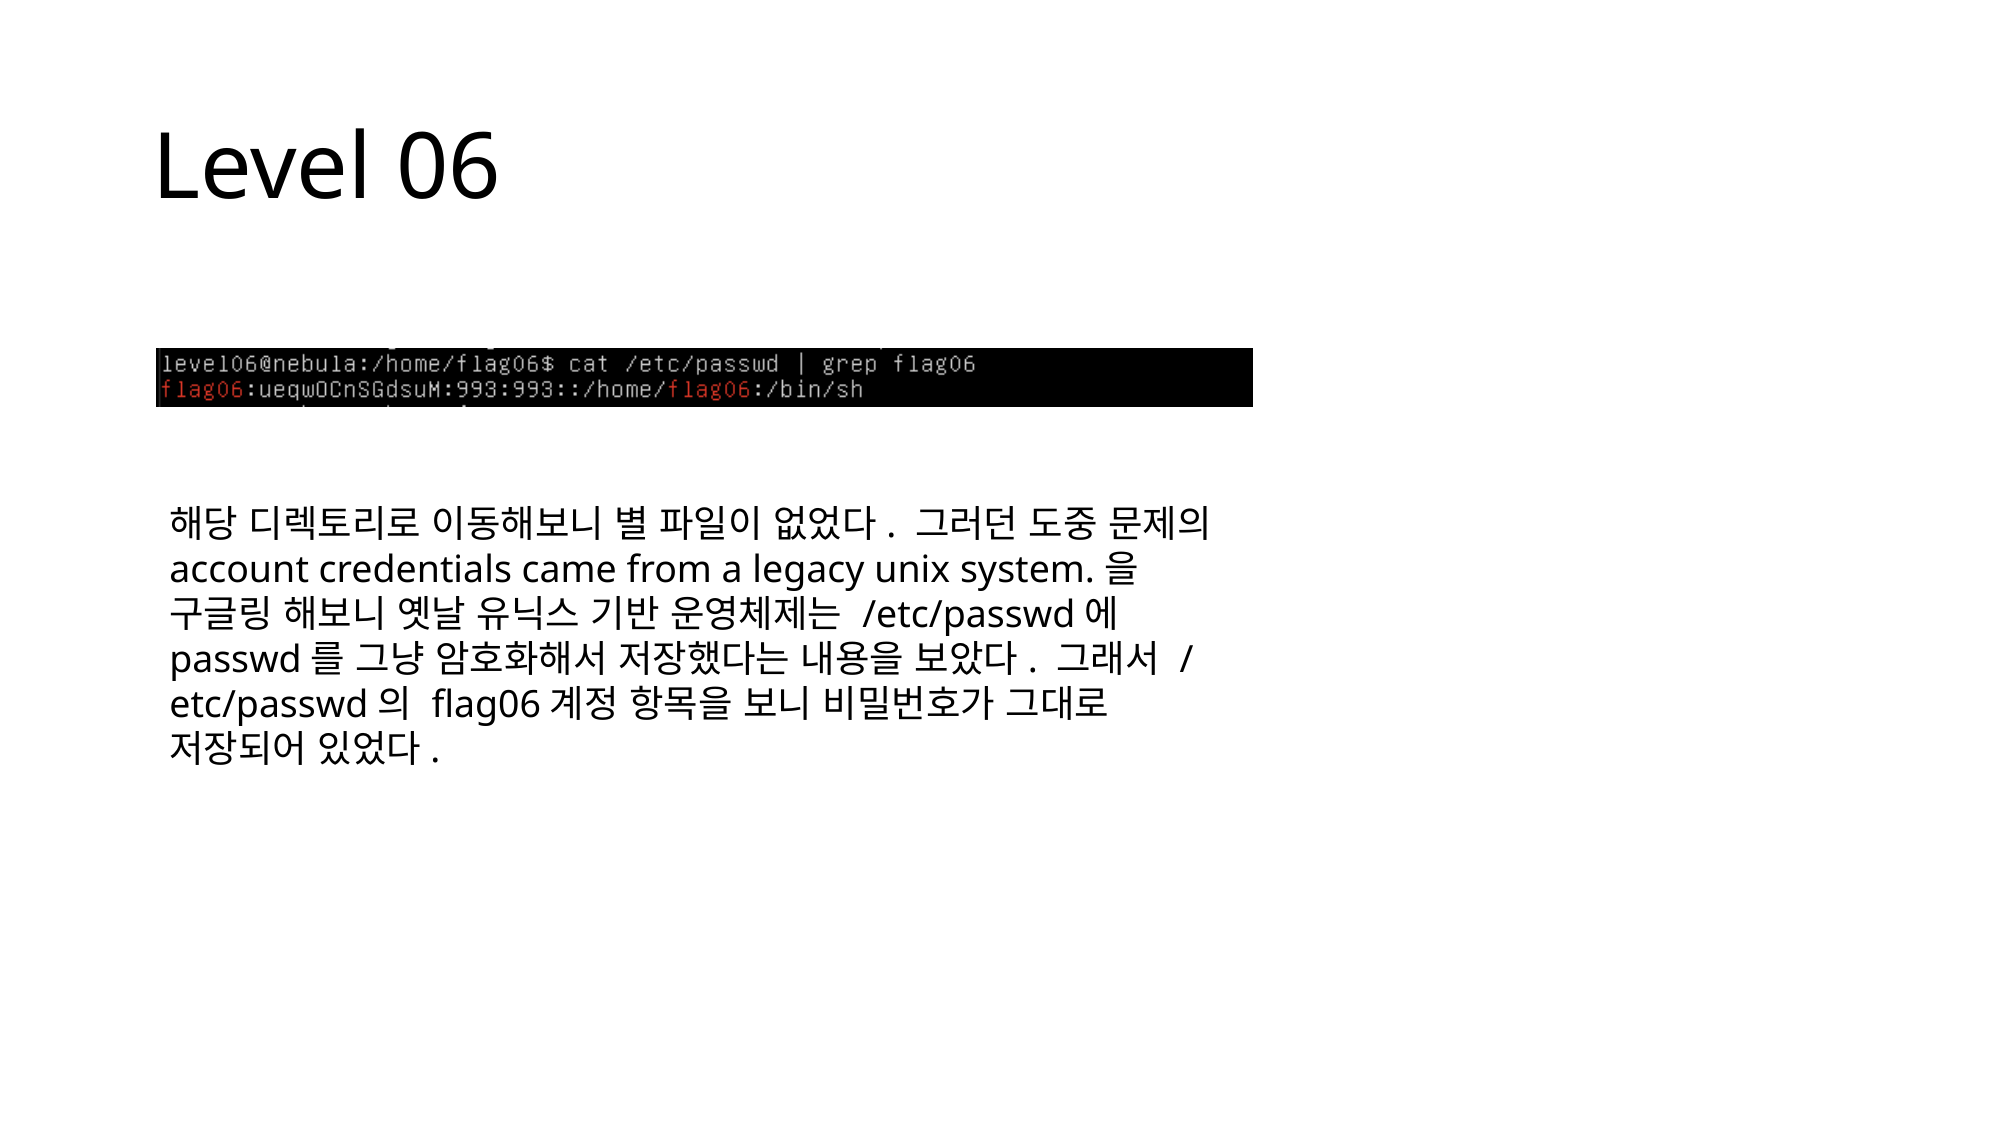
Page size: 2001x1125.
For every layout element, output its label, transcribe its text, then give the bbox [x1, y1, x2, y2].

title Level 06 [137, 59, 1863, 278]
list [156, 348, 1253, 407]
text_box 해당 디렉토리로 이동해보니 별 파일이 없었다. 그러던 도중 문제의 account credentials came from a legacy unix system.을 구글링 해보니 옛날 유닉스 기반 운영체제는 /etc/passwd에 passwd를 그냥 암호화해서 저장했다는 내용을 보았다. 그래서 /etc/passwd의 flag06계정 항목을 보니 비밀번호가 그대로 저장되어 있었다. [154, 492, 1265, 778]
